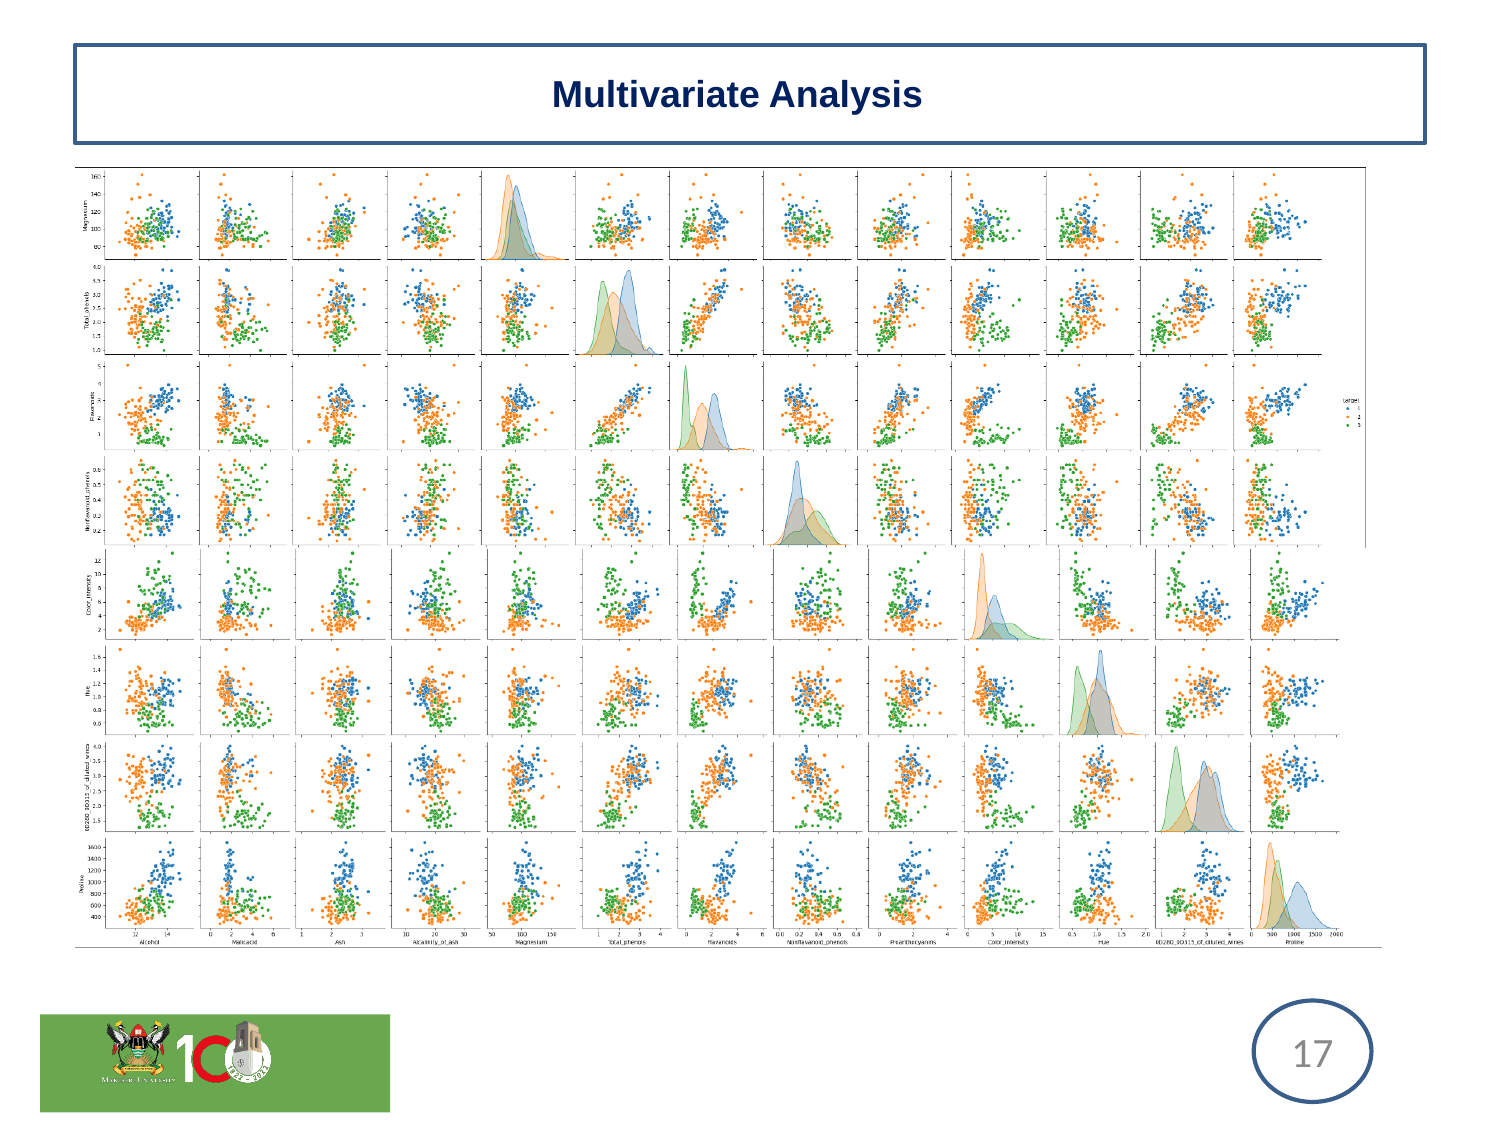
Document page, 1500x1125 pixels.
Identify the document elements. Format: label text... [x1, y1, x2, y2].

title Multivariate Analysis [75, 62, 1400, 124]
picture [99, 1017, 279, 1086]
picture [74, 167, 1382, 949]
